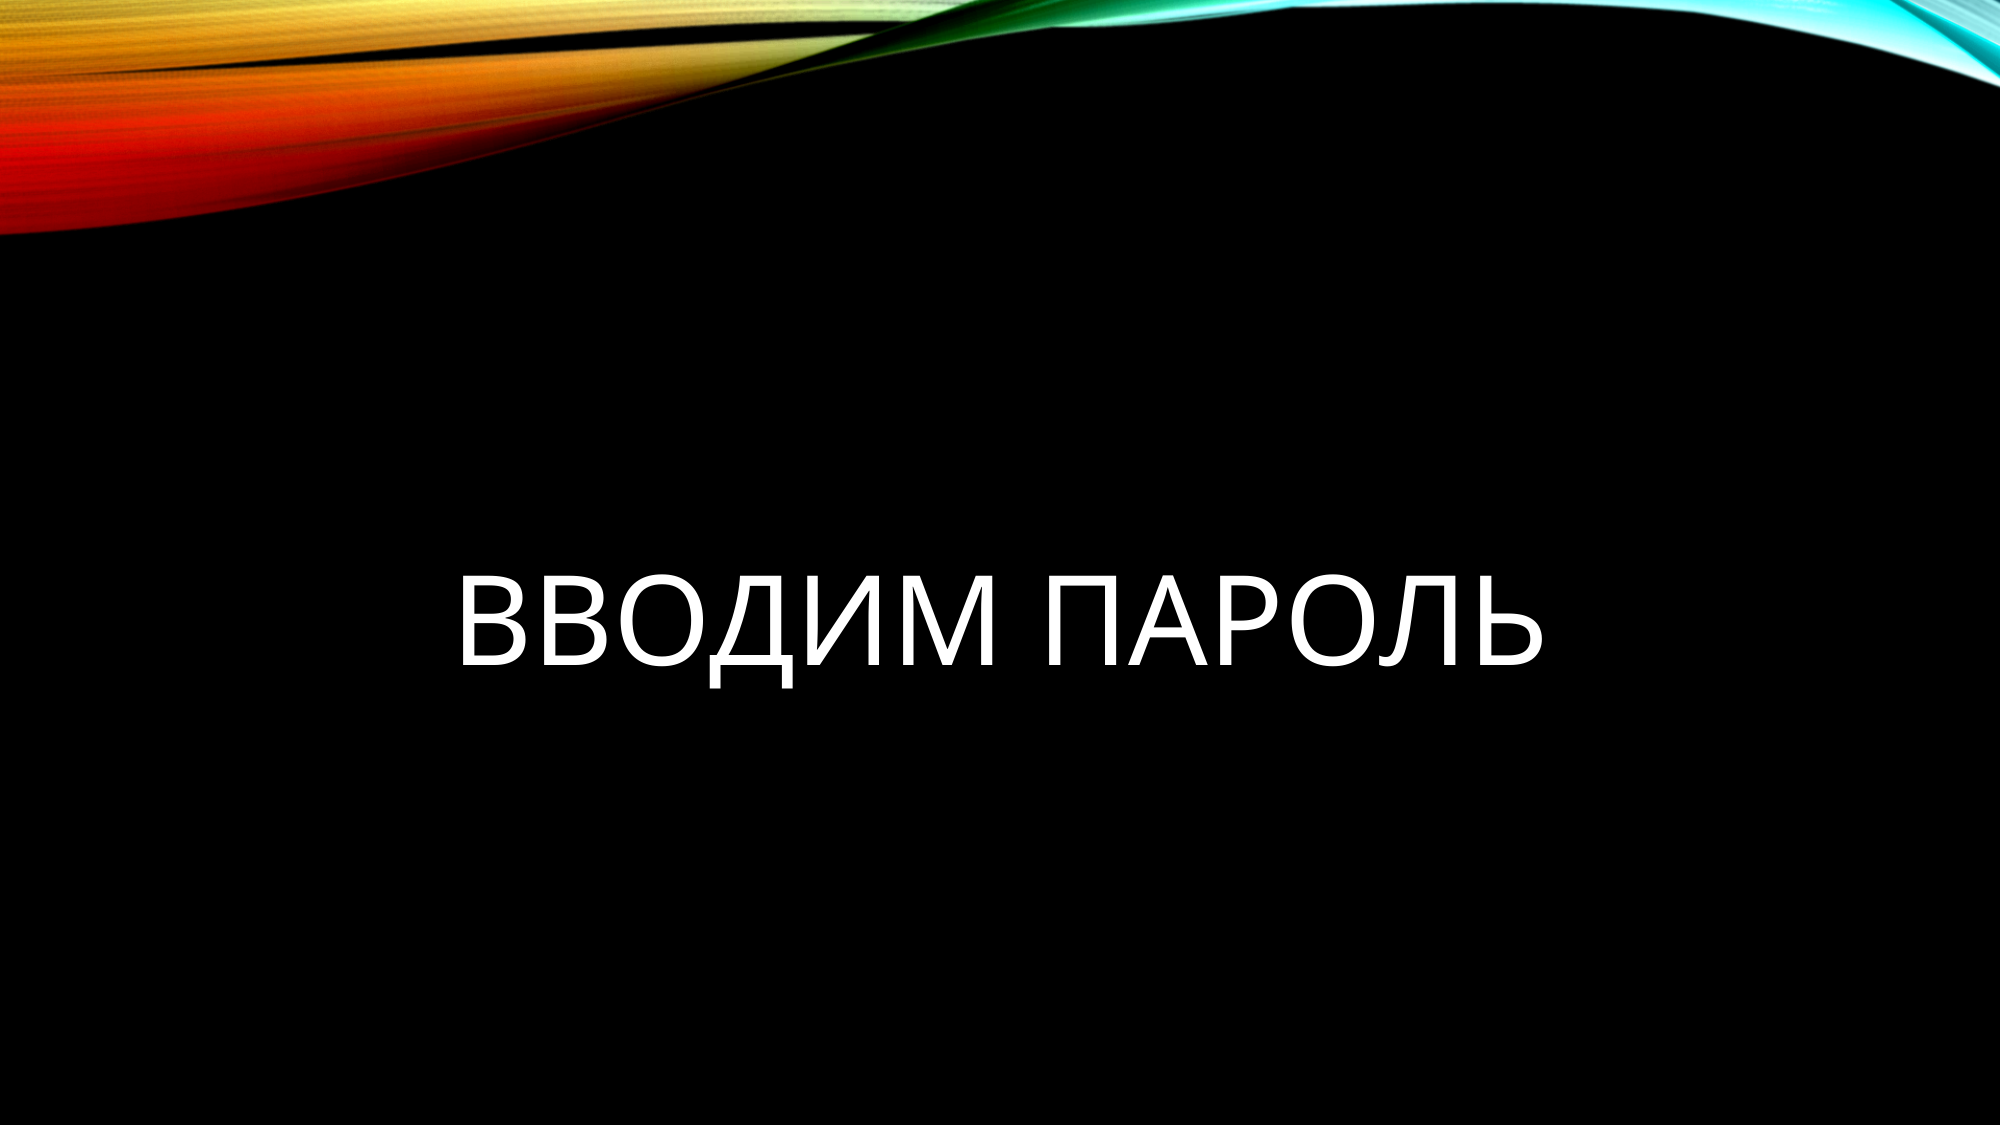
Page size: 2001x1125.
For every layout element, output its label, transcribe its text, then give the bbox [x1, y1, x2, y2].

title Вводим пароль [0, 229, 2000, 1020]
picture [0, 0, 2000, 229]
